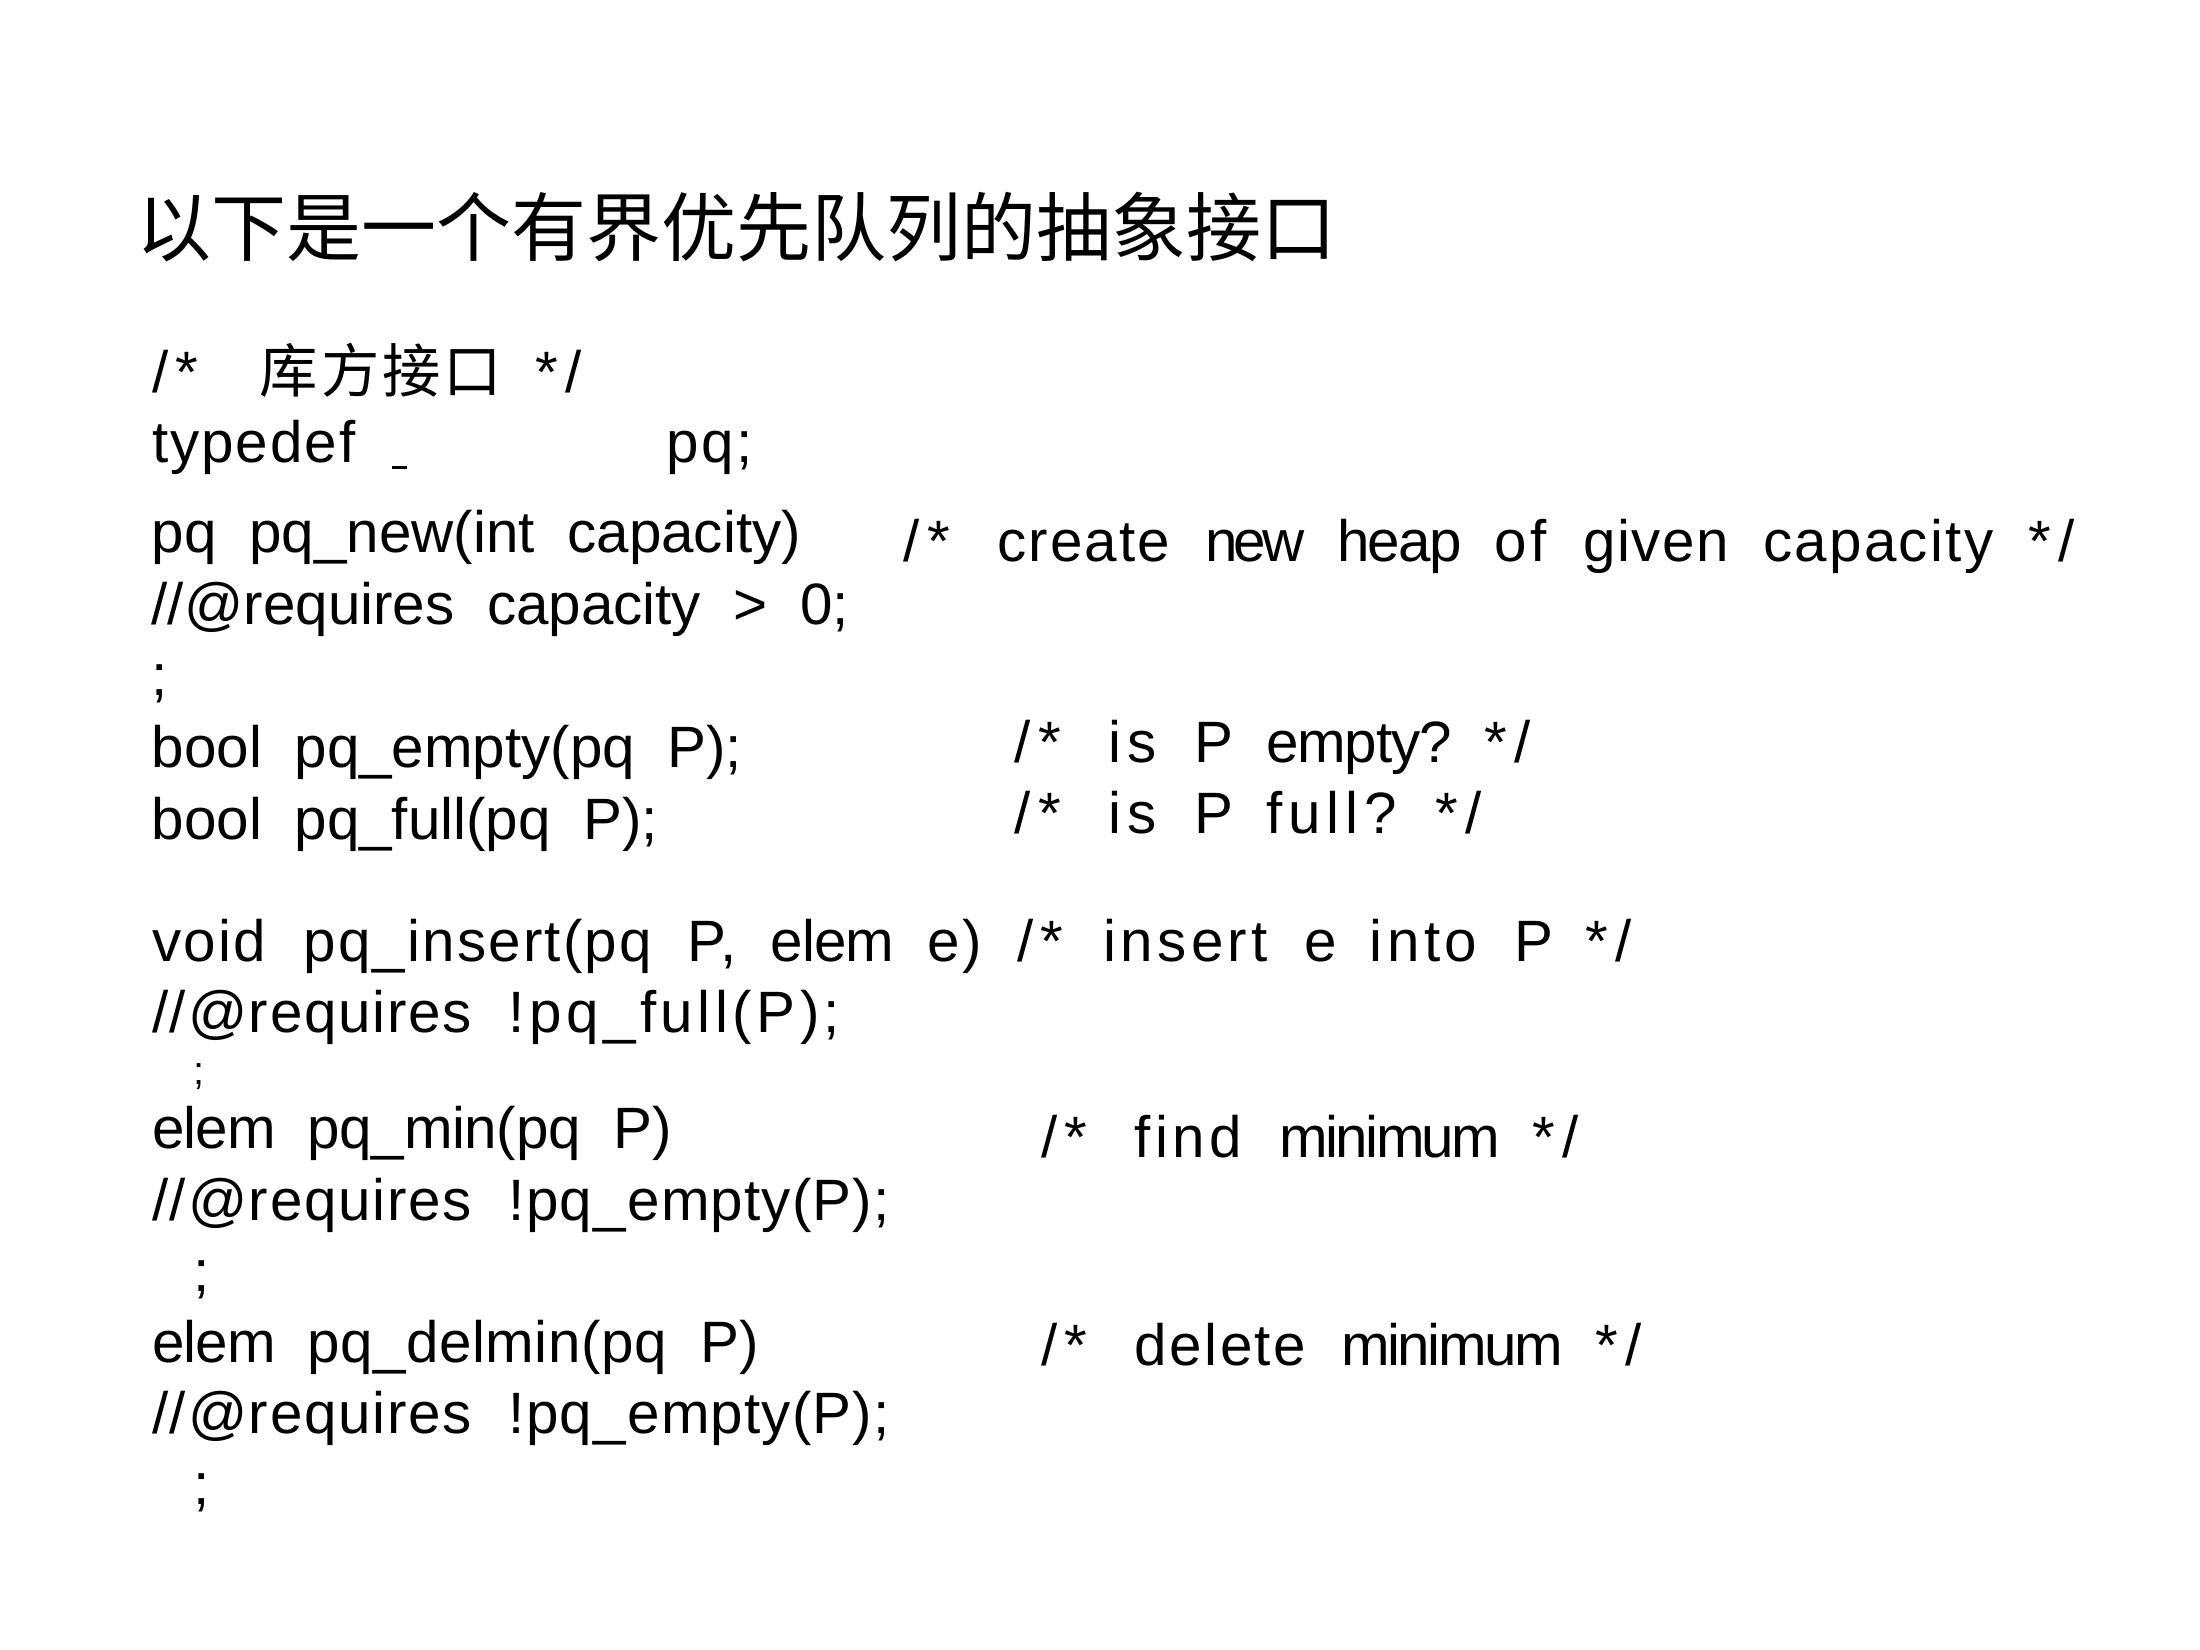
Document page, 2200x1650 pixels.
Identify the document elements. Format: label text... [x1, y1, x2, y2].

text_box elem pq_min(pq P) //@requires !pq_empty(P); ; elem pq_delmin(pq P) //@requires !pq_empty(P); ; [148, 1090, 1288, 1517]
text_box /* find minimum */ [1037, 1098, 1710, 1169]
text_box /* create new heap of given capacity */ [900, 503, 2150, 574]
text_box void pq_insert(pq P, elem e) /* insert e into P */ //@requires !pq_full(P); ; [148, 902, 2050, 1093]
text_box /* is P empty? */ /* is P full? */ [1010, 704, 1710, 846]
text_box pq pq_new(int capacity) //@requires capacity > 0; ; bool pq_empty(pq P); bool pq_full(pq P); [148, 494, 1098, 852]
text_box 以下是一个有界优先队列的抽象接口 [0, 169, 2007, 278]
text_box /* delete minimum */ [1037, 1307, 1736, 1378]
text_box /* 库方接口 */ typedef pq; [148, 333, 1445, 474]
